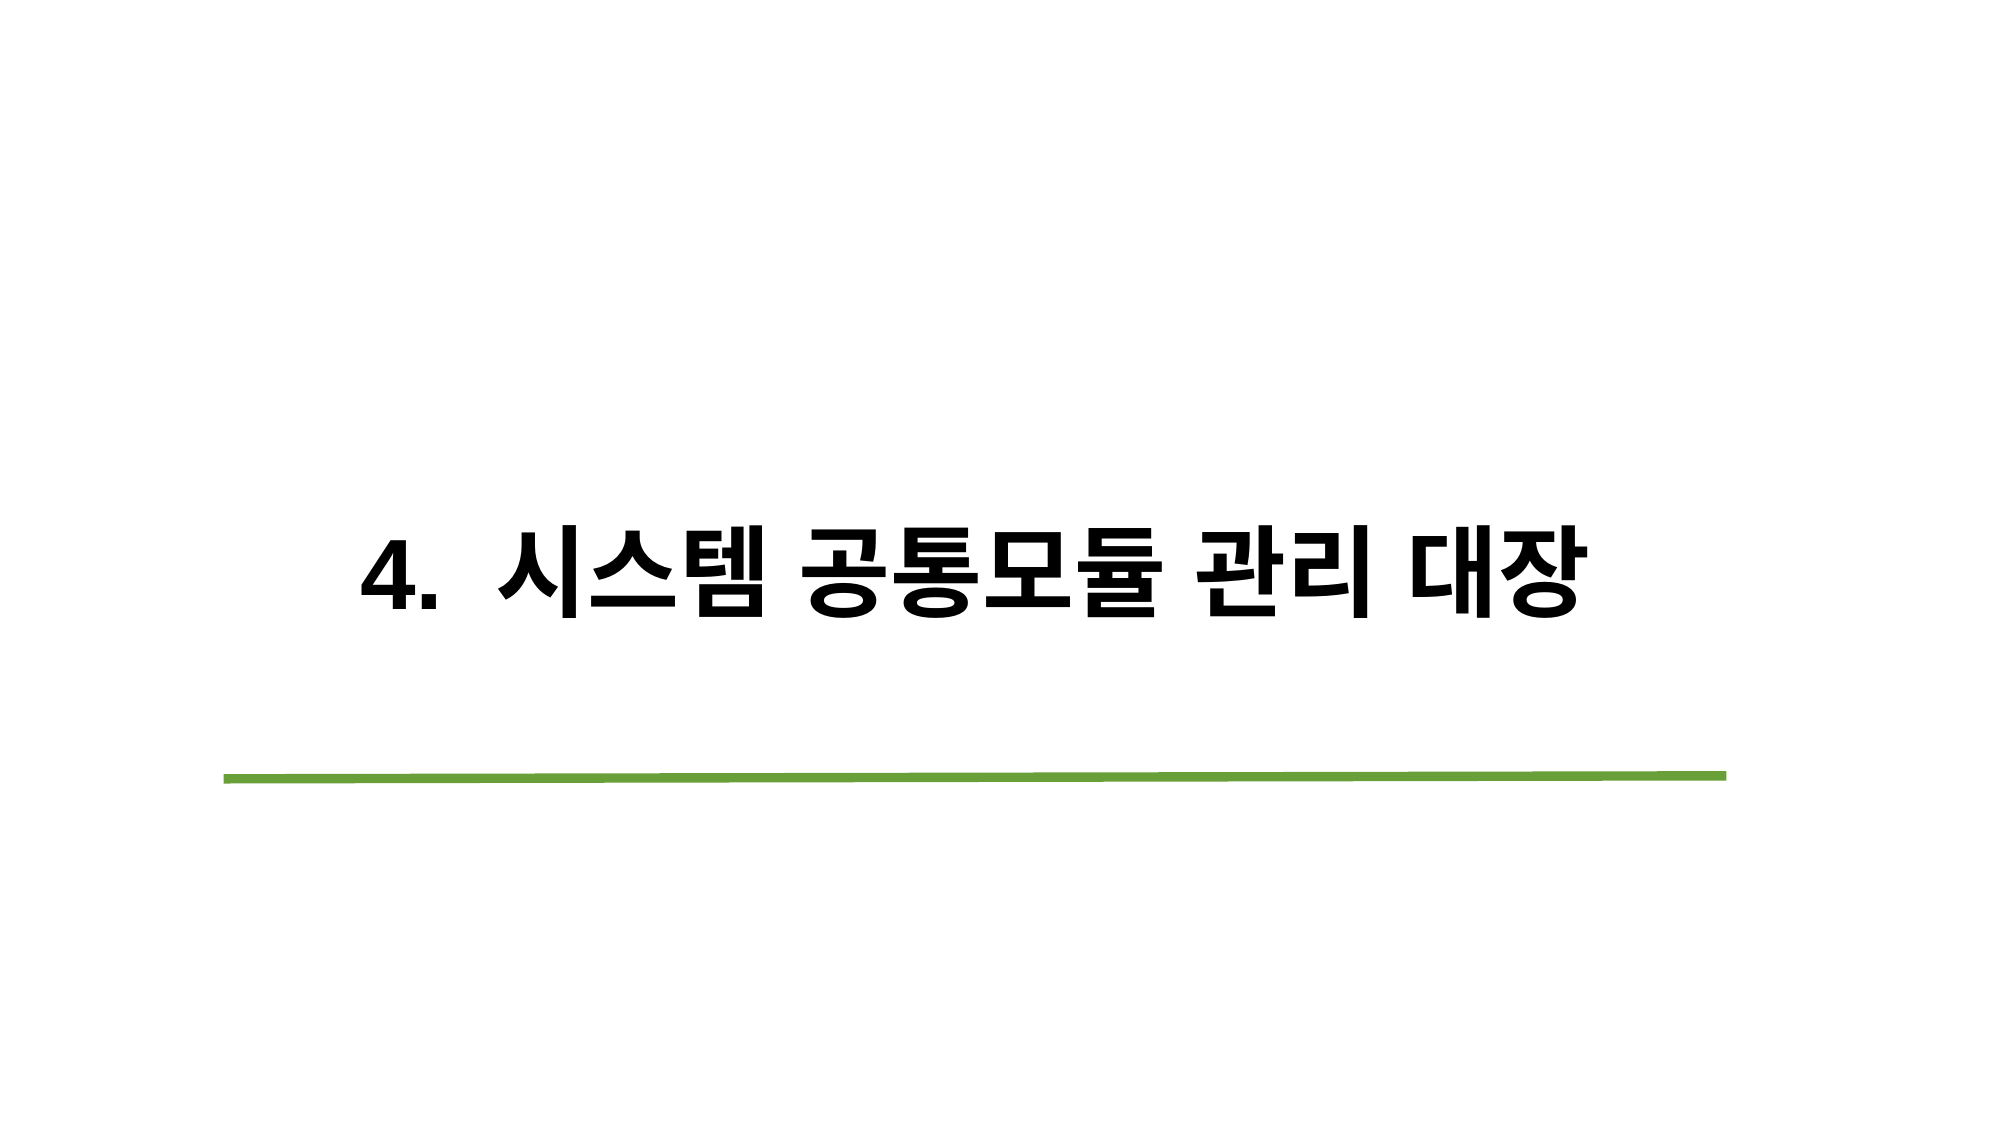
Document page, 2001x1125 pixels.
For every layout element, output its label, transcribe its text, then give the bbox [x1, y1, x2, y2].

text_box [223, 775, 1727, 779]
text_box 4. 시스템 공통모듈 관리 대장 [225, 305, 1727, 774]
